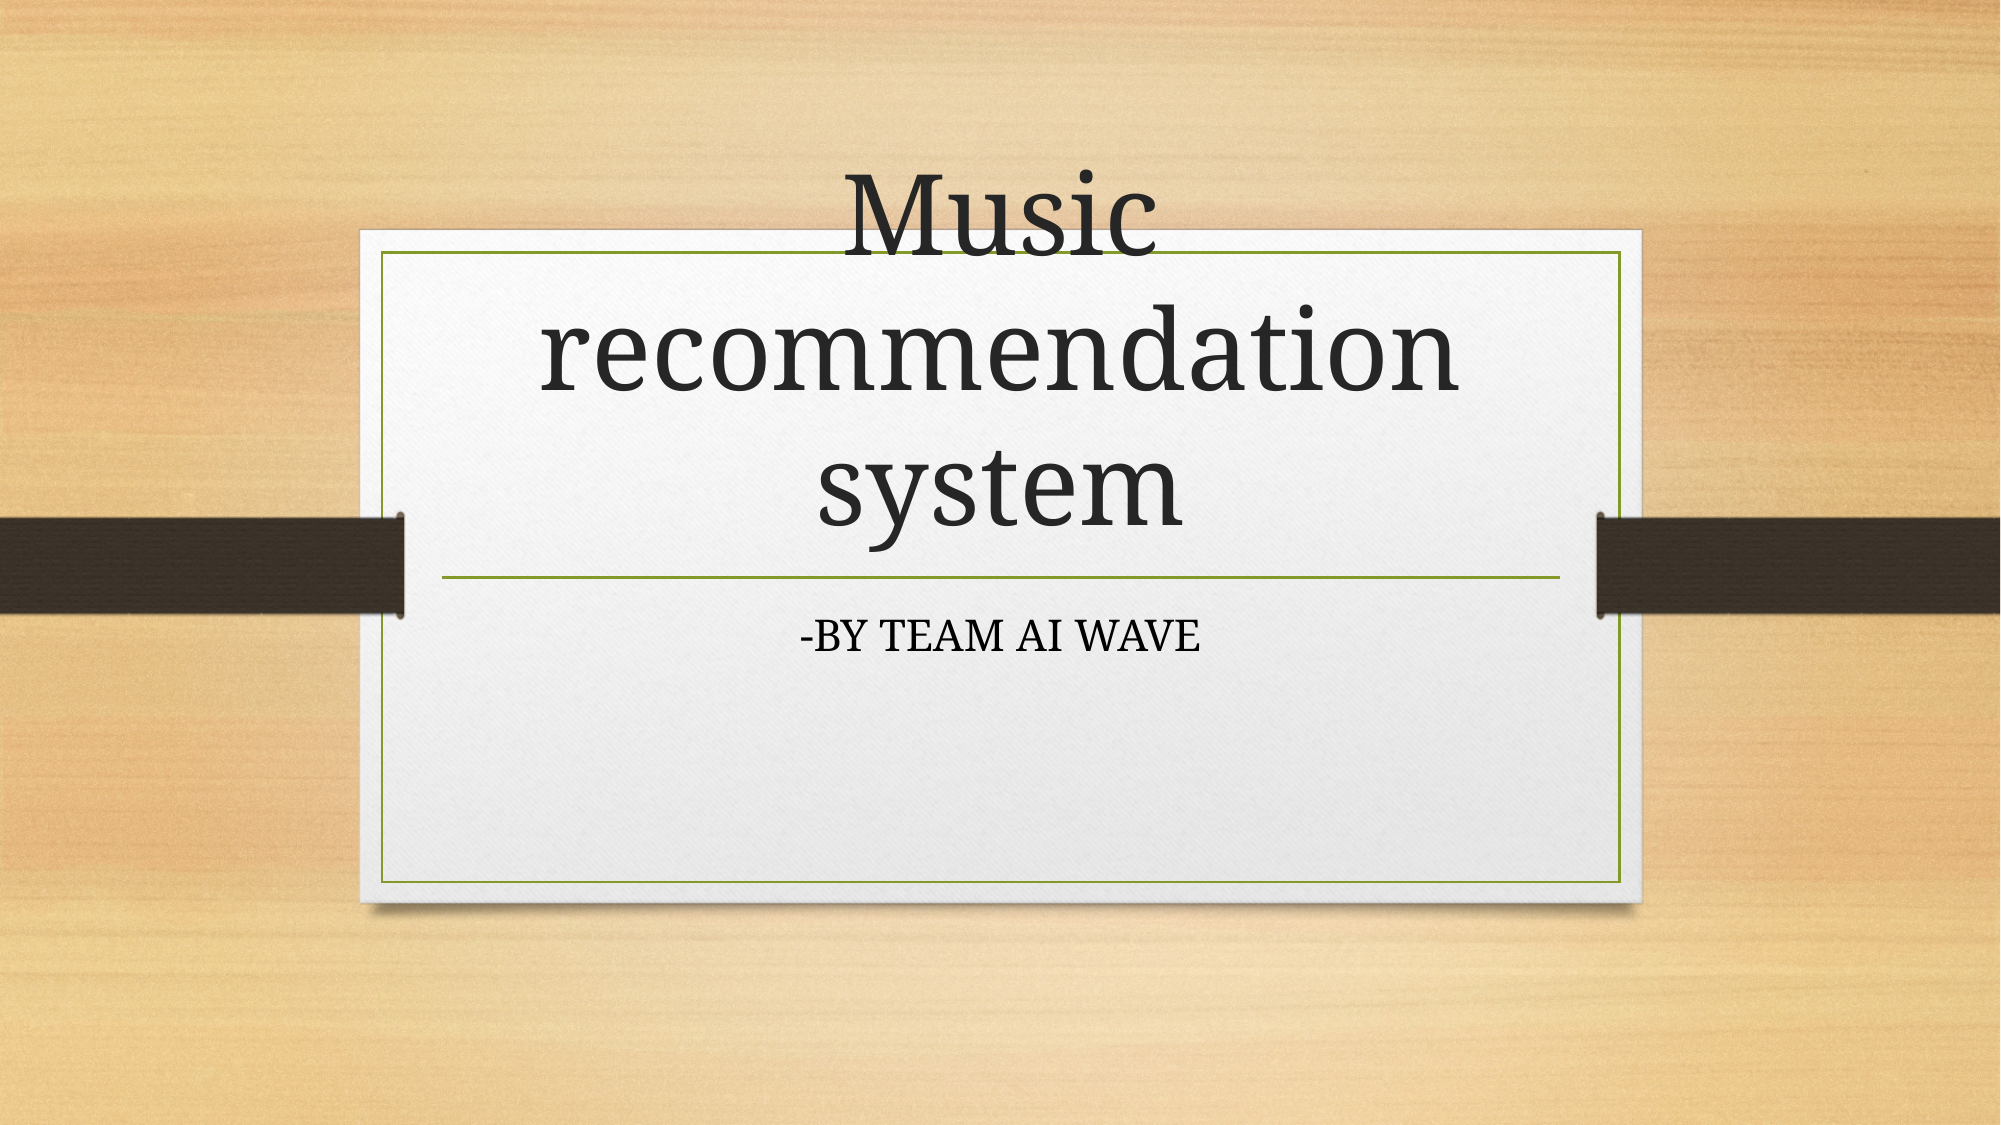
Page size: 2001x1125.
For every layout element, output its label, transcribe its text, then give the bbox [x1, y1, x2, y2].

title Music recommendation system [441, 306, 1560, 556]
subtitle -BY TEAM AI WAVE [441, 600, 1560, 817]
picture [0, 0, 2001, 1125]
